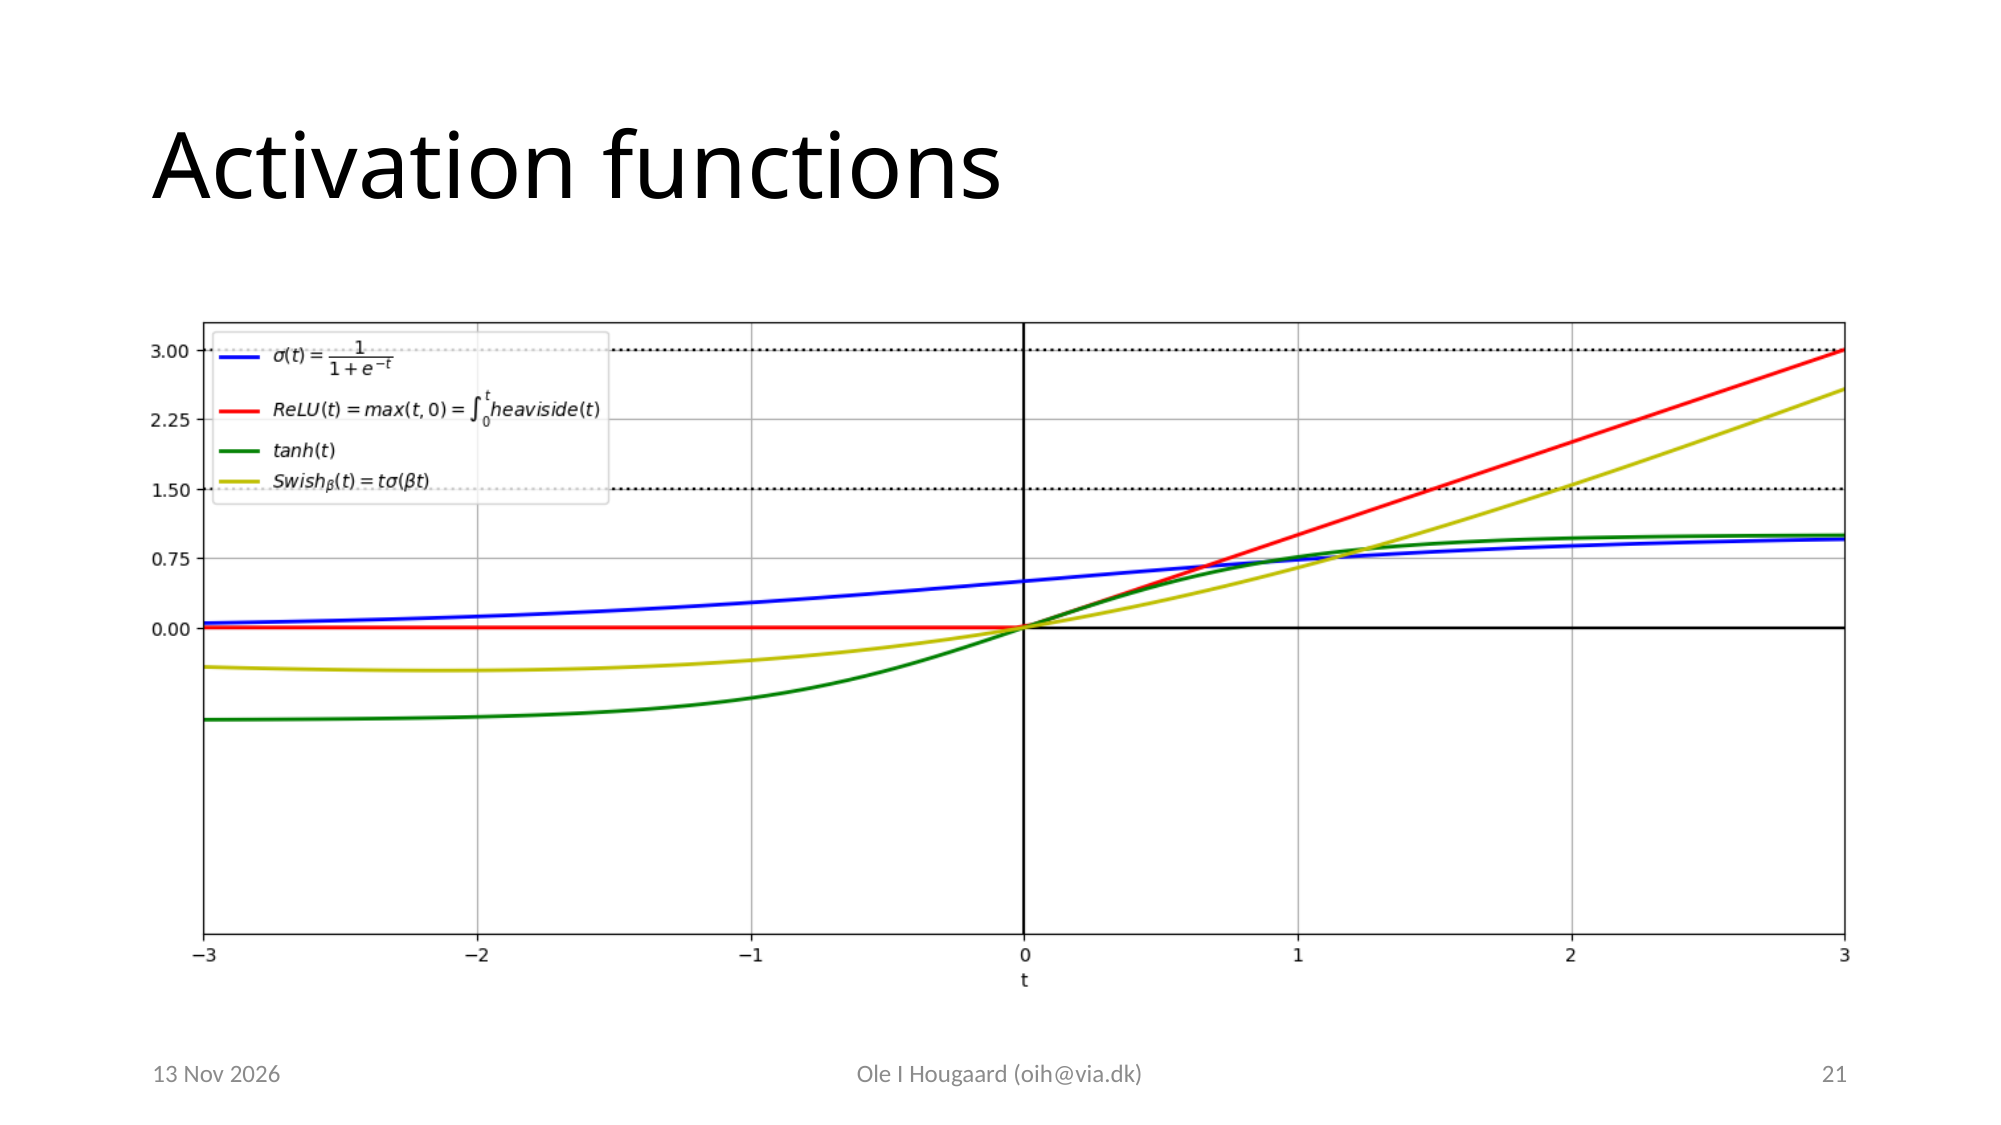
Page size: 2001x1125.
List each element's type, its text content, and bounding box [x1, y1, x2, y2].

slide_number 21 [1412, 1042, 1863, 1103]
footer Ole I Hougaard (oih@via.dk) [662, 1042, 1338, 1103]
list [137, 309, 1863, 1004]
title Activation functions [137, 59, 1863, 278]
slide_number 23-Oct-23 [137, 1042, 588, 1103]
